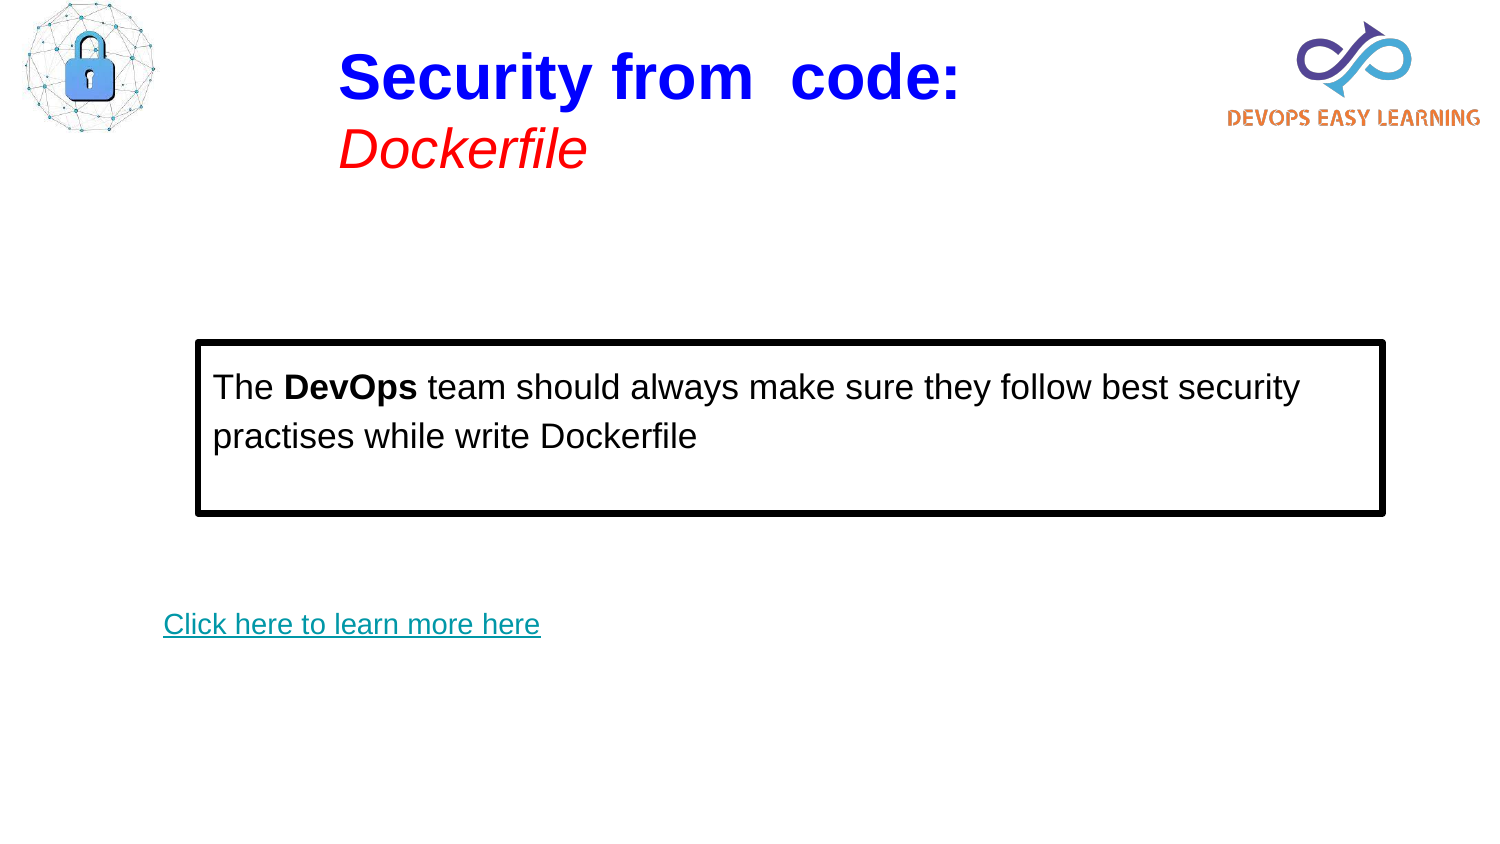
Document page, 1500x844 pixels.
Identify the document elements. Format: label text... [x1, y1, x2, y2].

text_box Security from code: Dockerfile [323, 20, 1123, 196]
picture [1216, 9, 1492, 148]
picture [0, 0, 179, 134]
text_box Click here to learn more here [148, 590, 976, 656]
text_box The DevOps team should always make sure they follow best security practises while write Dockerfile [197, 342, 1383, 514]
